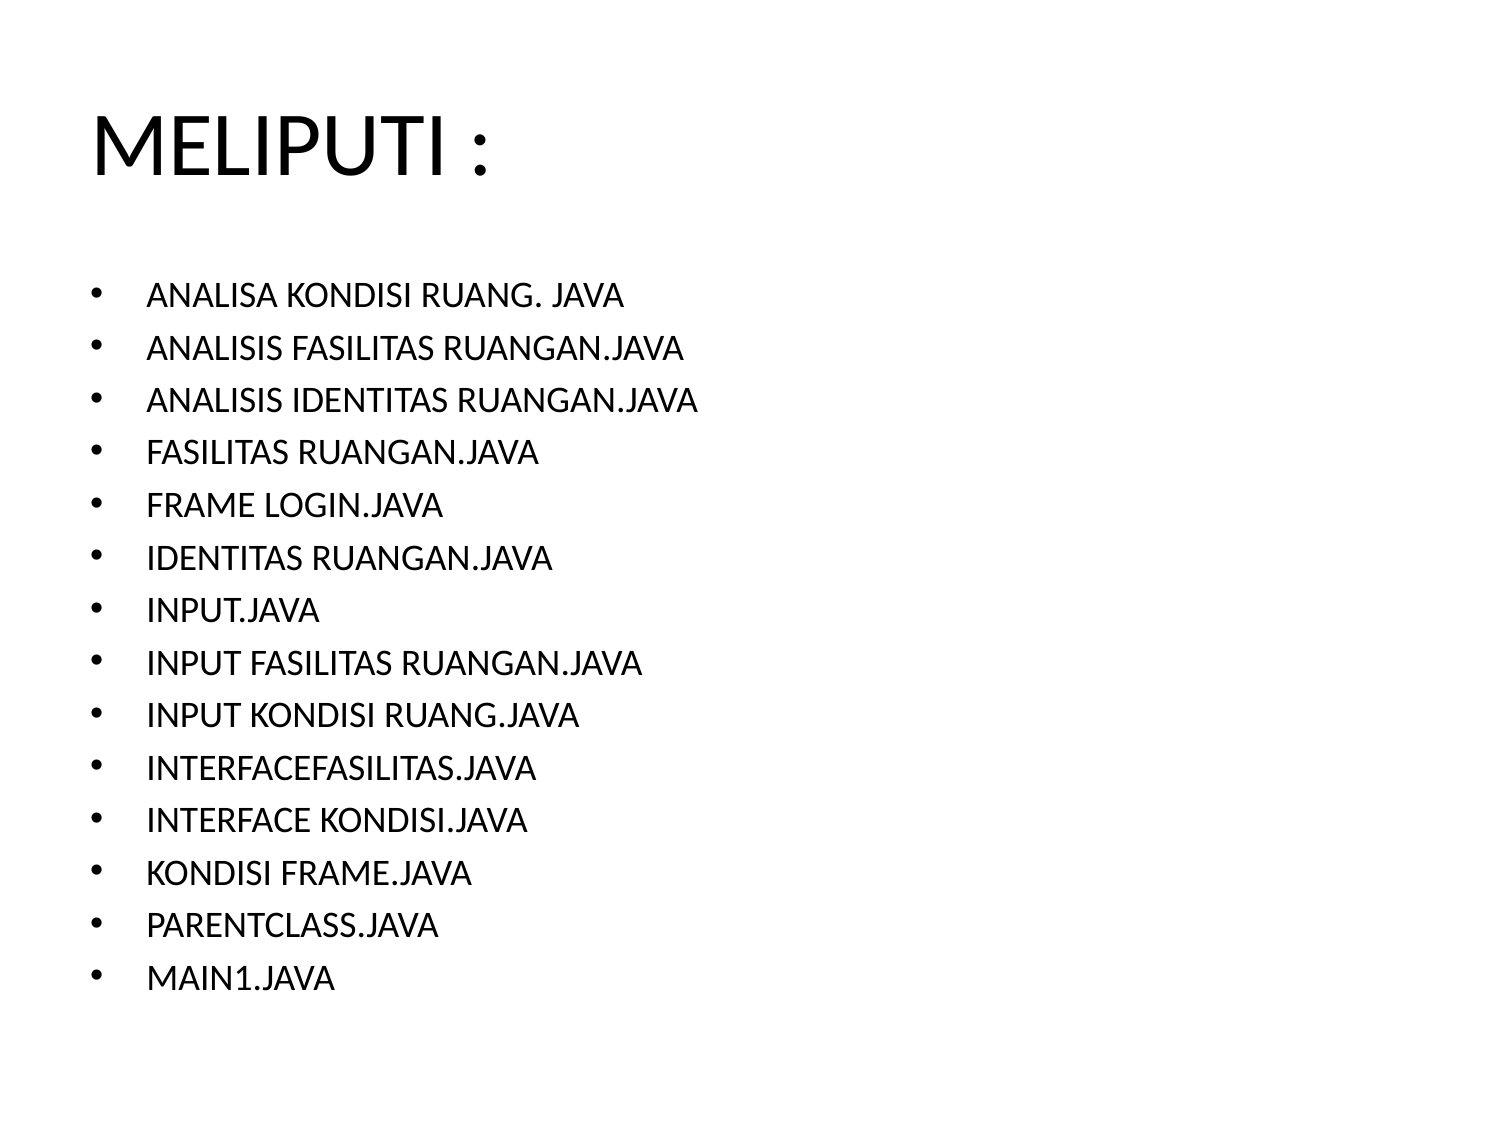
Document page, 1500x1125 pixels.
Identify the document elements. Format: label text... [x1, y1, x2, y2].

title MELIPUTI : [75, 45, 1425, 233]
list ANALISA KONDISI RUANG. JAVA ANALISIS FASILITAS RUANGAN.JAVA ANALISIS IDENTITAS RUANGAN.JAVA FASILITAS RUANGAN.JAVA FRAME LOGIN.JAVA IDENTITAS RUANGAN.JAVA INPUT.JAVA INPUT FASILITAS RUANGAN.JAVA INPUT KONDISI RUANG.JAVA INTERFACEFASILITAS.JAVA INTERFACE KONDISI.JAVA KONDISI FRAME.JAVA PARENTCLASS.JAVA MAIN1.JAVA [75, 262, 1425, 1083]
